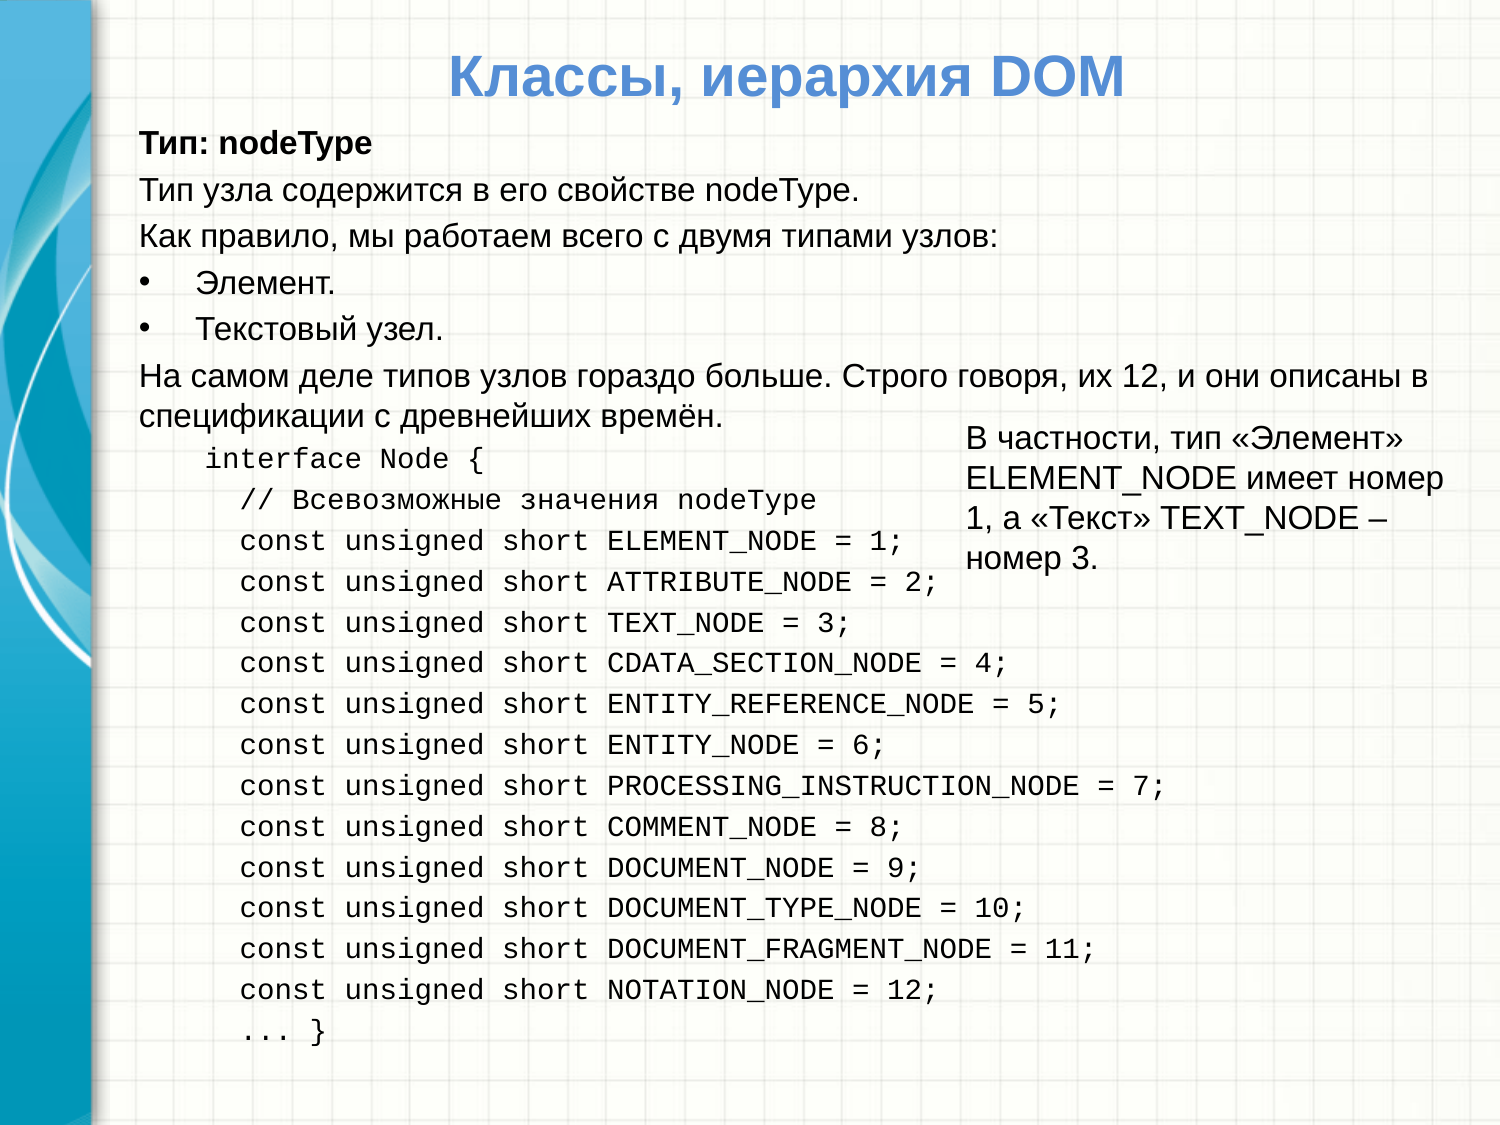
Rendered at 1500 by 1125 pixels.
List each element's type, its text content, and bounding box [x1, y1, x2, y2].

picture [0, 0, 1500, 1125]
list Тип: nodeType Тип узла содержится в его свойстве nodeType. Как правило, мы работаем всего с двумя типами узлов: Элемент. Текстовый узел. На самом деле типов узлов гораздо больше. Строго говоря, их 12, и они описаны в спецификации с древнейших времён. interface Node { // Всевозможные значения nodeType const unsigned short ELEMENT_NODE = 1; const unsigned short ATTRIBUTE_NODE = 2; const unsigned short TEXT_NODE = 3; const unsigned short CDATA_SECTION_NODE = 4; const unsigned short ENTITY_REFERENCE_NODE = 5; const unsigned short ENTITY_NODE = 6; const unsigned short PROCESSING_INSTRUCTION_NODE = 7; const unsigned short COMMENT_NODE = 8; const unsigned short DOCUMENT_NODE = 9; const unsigned short DOCUMENT_TYPE_NODE = 10; const unsigned short DOCUMENT_FRAGMENT_NODE = 11; const unsigned short NOTATION_NODE = 12; ... } [123, 113, 1471, 1059]
text_box В частности, тип «Элемент» ELEMENT_NODE имеет номер 1, а «Текст» TEXT_NODE – номер 3. [950, 408, 1471, 584]
title Классы, иерархия DOM [125, 44, 1450, 102]
